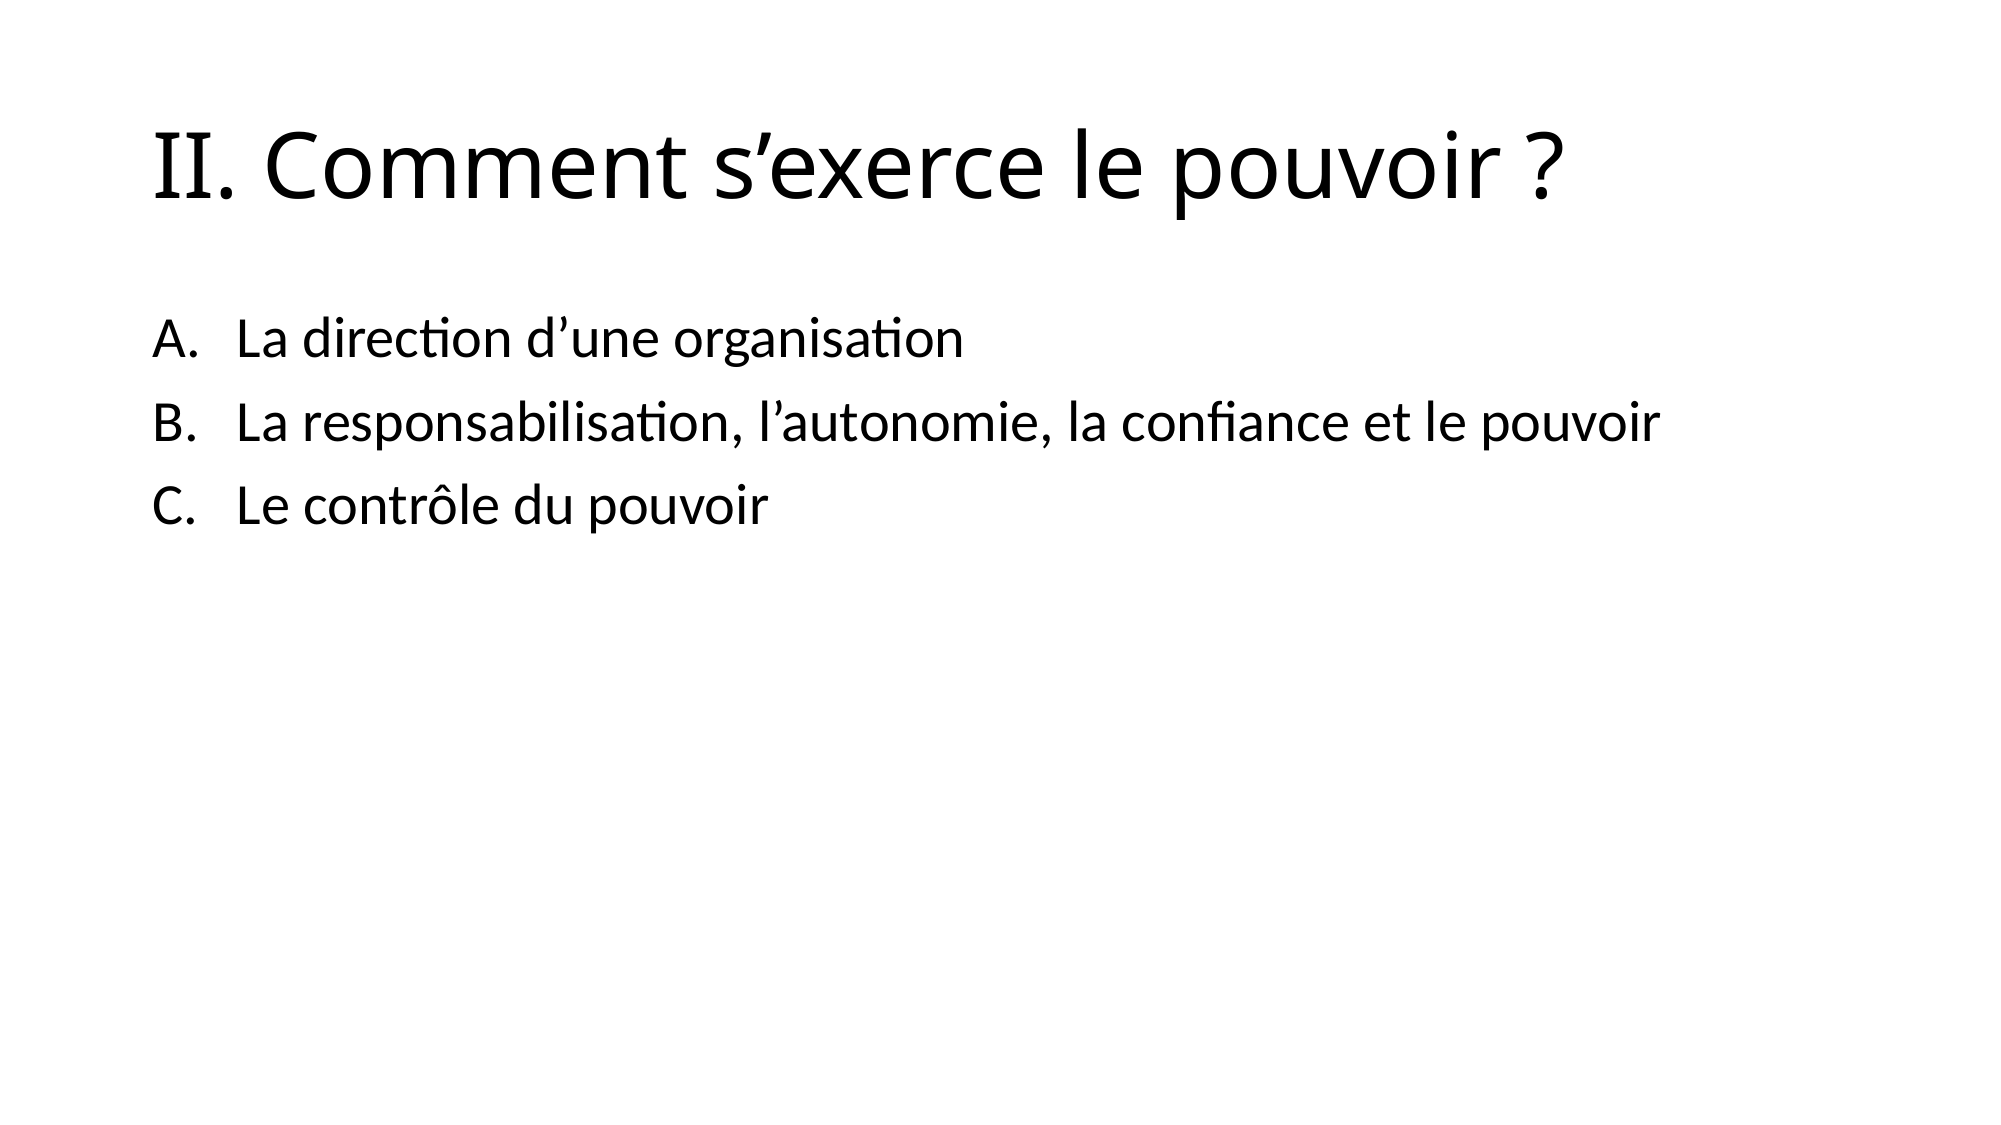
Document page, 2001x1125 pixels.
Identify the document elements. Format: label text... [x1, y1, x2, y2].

list La direction d’une organisation La responsabilisation, l’autonomie, la confiance et le pouvoir Le contrôle du pouvoir [137, 299, 1863, 1014]
title II. Comment s’exerce le pouvoir ? [137, 59, 1863, 278]
